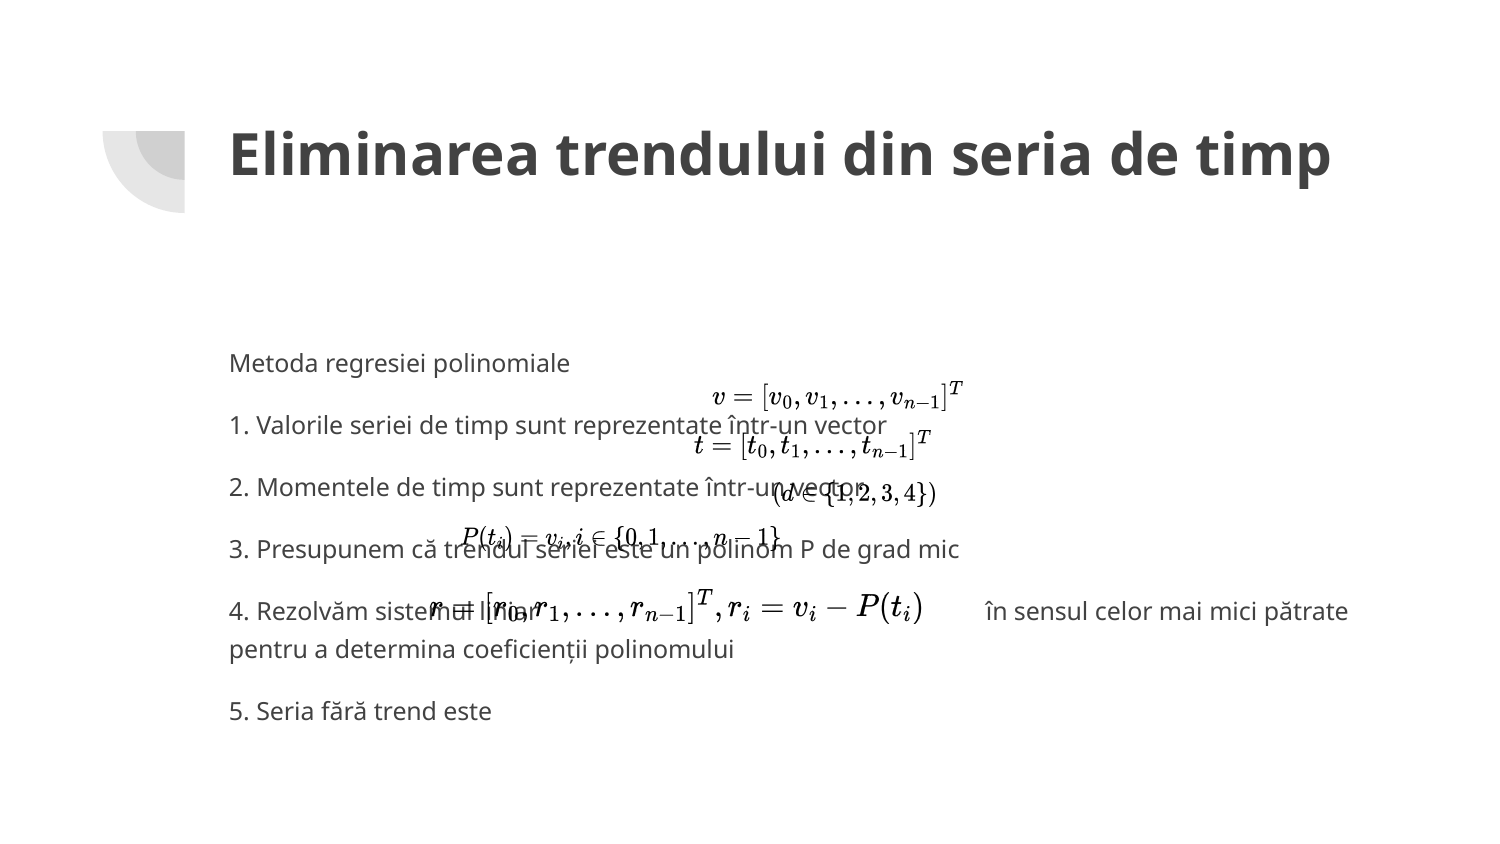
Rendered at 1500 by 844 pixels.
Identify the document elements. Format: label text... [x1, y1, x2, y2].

picture [712, 381, 964, 412]
list Metoda regresiei polinomiale 1. Valorile seriei de timp sunt reprezentate într-un vector 2. Momentele de timp sunt reprezentate într-un vector 3. Presupunem că trendul seriei este un polinom P de grad mic 4. Rezolvăm sistemul liniar în sensul celor mai mici pătrate pentru a determina coeficienții polinomului 5. Seria fără trend este [213, 326, 1368, 744]
picture [694, 429, 933, 460]
title Eliminarea trendului din seria de timp [213, 98, 1368, 263]
picture [460, 526, 782, 551]
picture [429, 589, 925, 624]
picture [771, 482, 937, 507]
